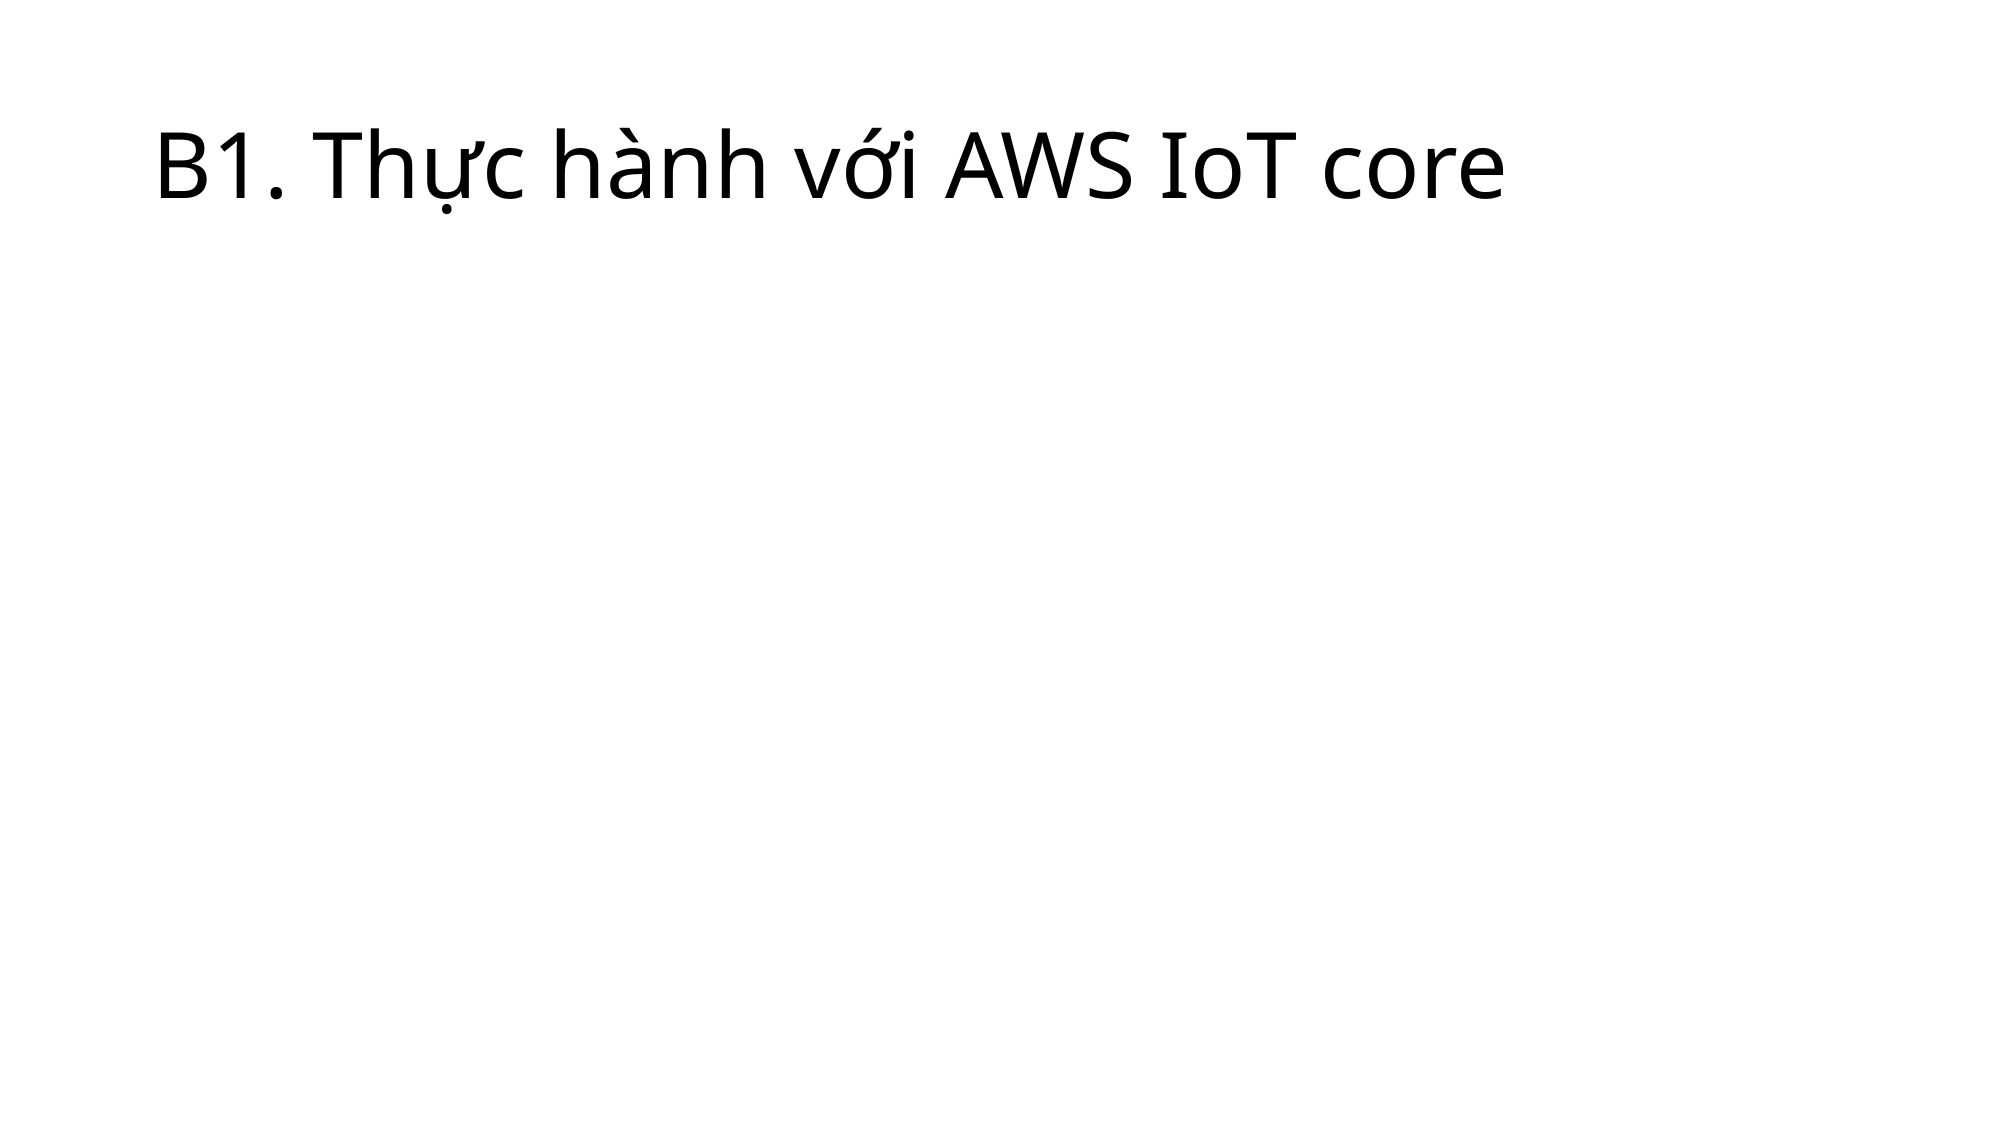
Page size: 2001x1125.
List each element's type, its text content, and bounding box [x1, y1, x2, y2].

title B1. Thực hành với AWS IoT core [137, 59, 1863, 278]
